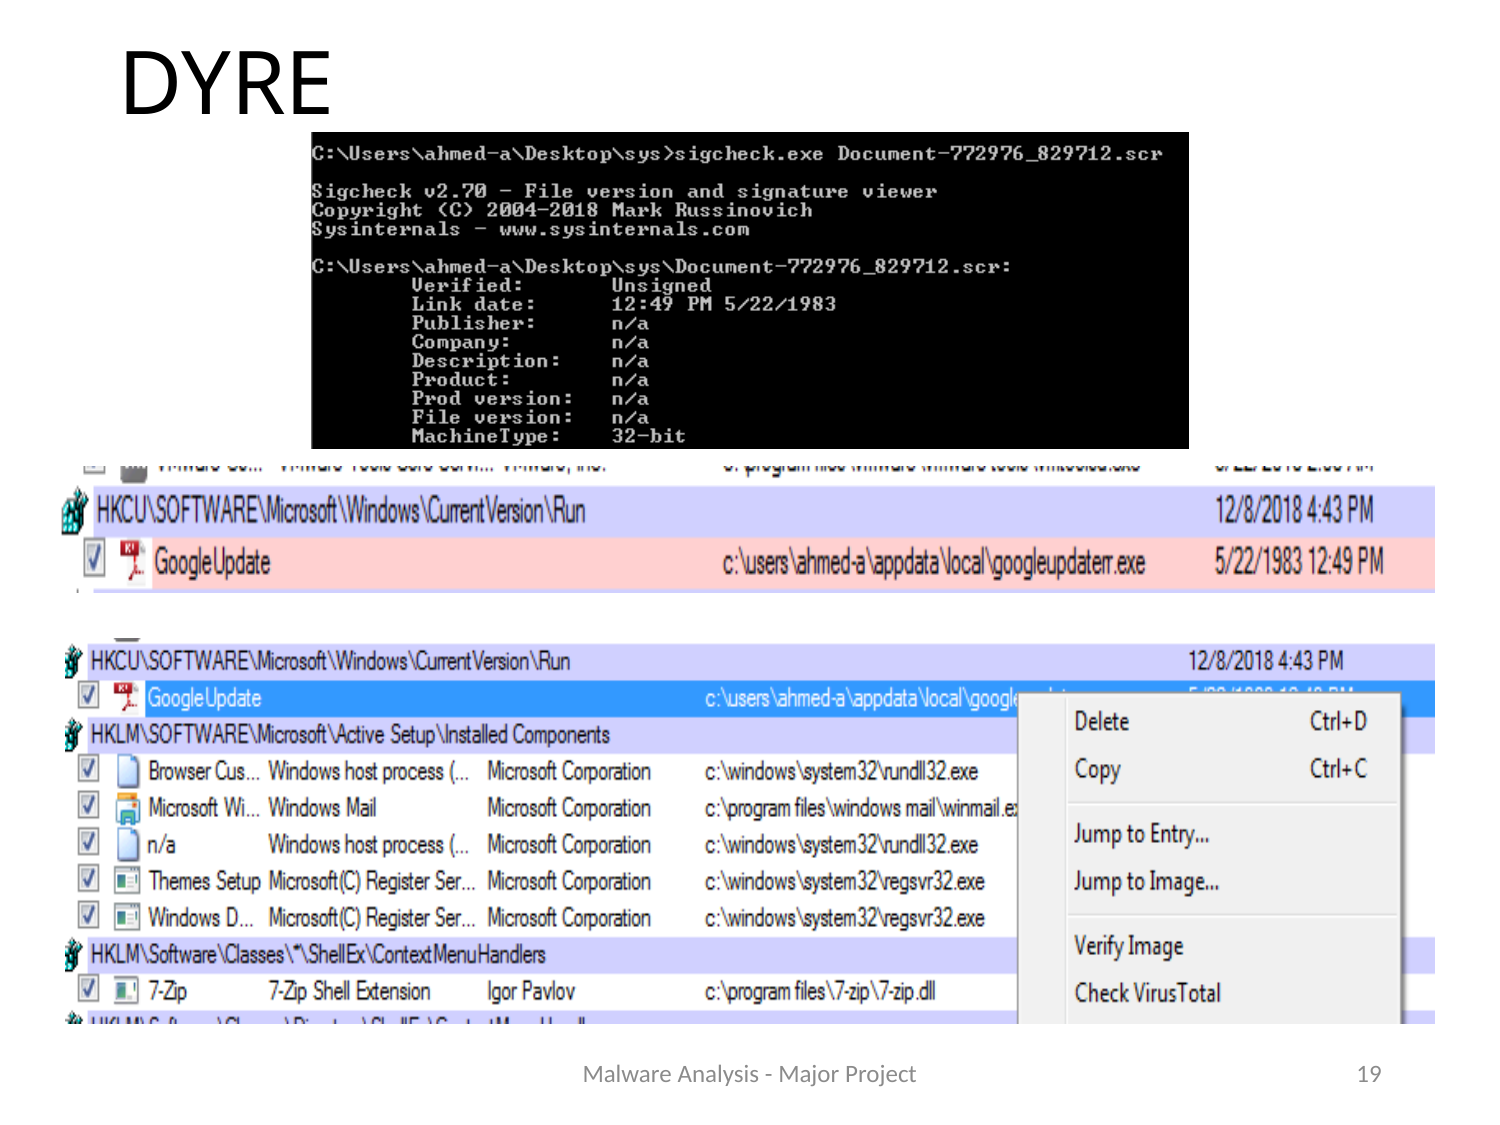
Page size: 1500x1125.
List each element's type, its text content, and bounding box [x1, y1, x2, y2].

picture [52, 466, 1435, 593]
title DYRE [103, 30, 1397, 141]
picture [311, 132, 1189, 449]
picture [65, 638, 1435, 1024]
slide_number 19 [1059, 1042, 1397, 1103]
footer Malware Analysis - Major Project [496, 1042, 1004, 1103]
